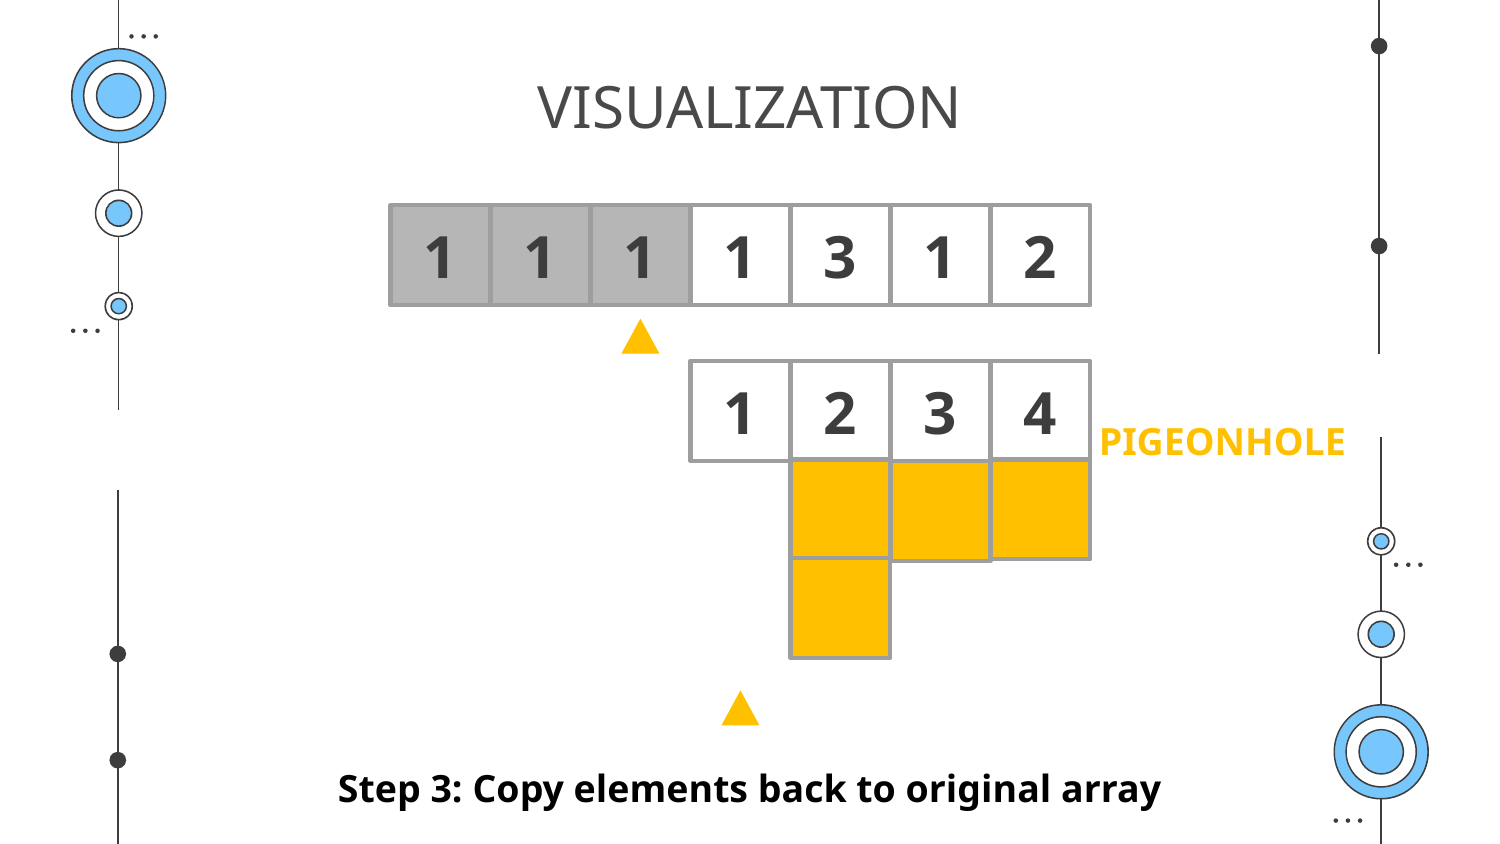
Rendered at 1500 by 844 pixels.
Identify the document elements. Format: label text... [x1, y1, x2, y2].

text_box 2 [988, 203, 1092, 307]
text_box 2 [788, 359, 888, 457]
title VISUALIZATION [299, 55, 1201, 150]
text_box [619, 316, 662, 356]
text_box 1 [588, 203, 688, 307]
text_box 3 [788, 203, 888, 307]
text_box 1 [488, 203, 588, 307]
text_box 1 [888, 203, 988, 307]
text_box PIGEONHOLE [1084, 410, 1361, 471]
text_box 3 [888, 359, 988, 459]
text_box Step 3: Copy elements back to original array [323, 757, 1177, 818]
text_box [719, 688, 762, 728]
text_box [988, 457, 1092, 561]
text_box 1 [388, 203, 488, 307]
text_box [788, 457, 892, 556]
text_box 4 [988, 359, 1092, 457]
text_box 1 [688, 203, 788, 307]
text_box [888, 459, 993, 563]
text_box 1 [688, 359, 788, 463]
text_box [788, 556, 892, 660]
